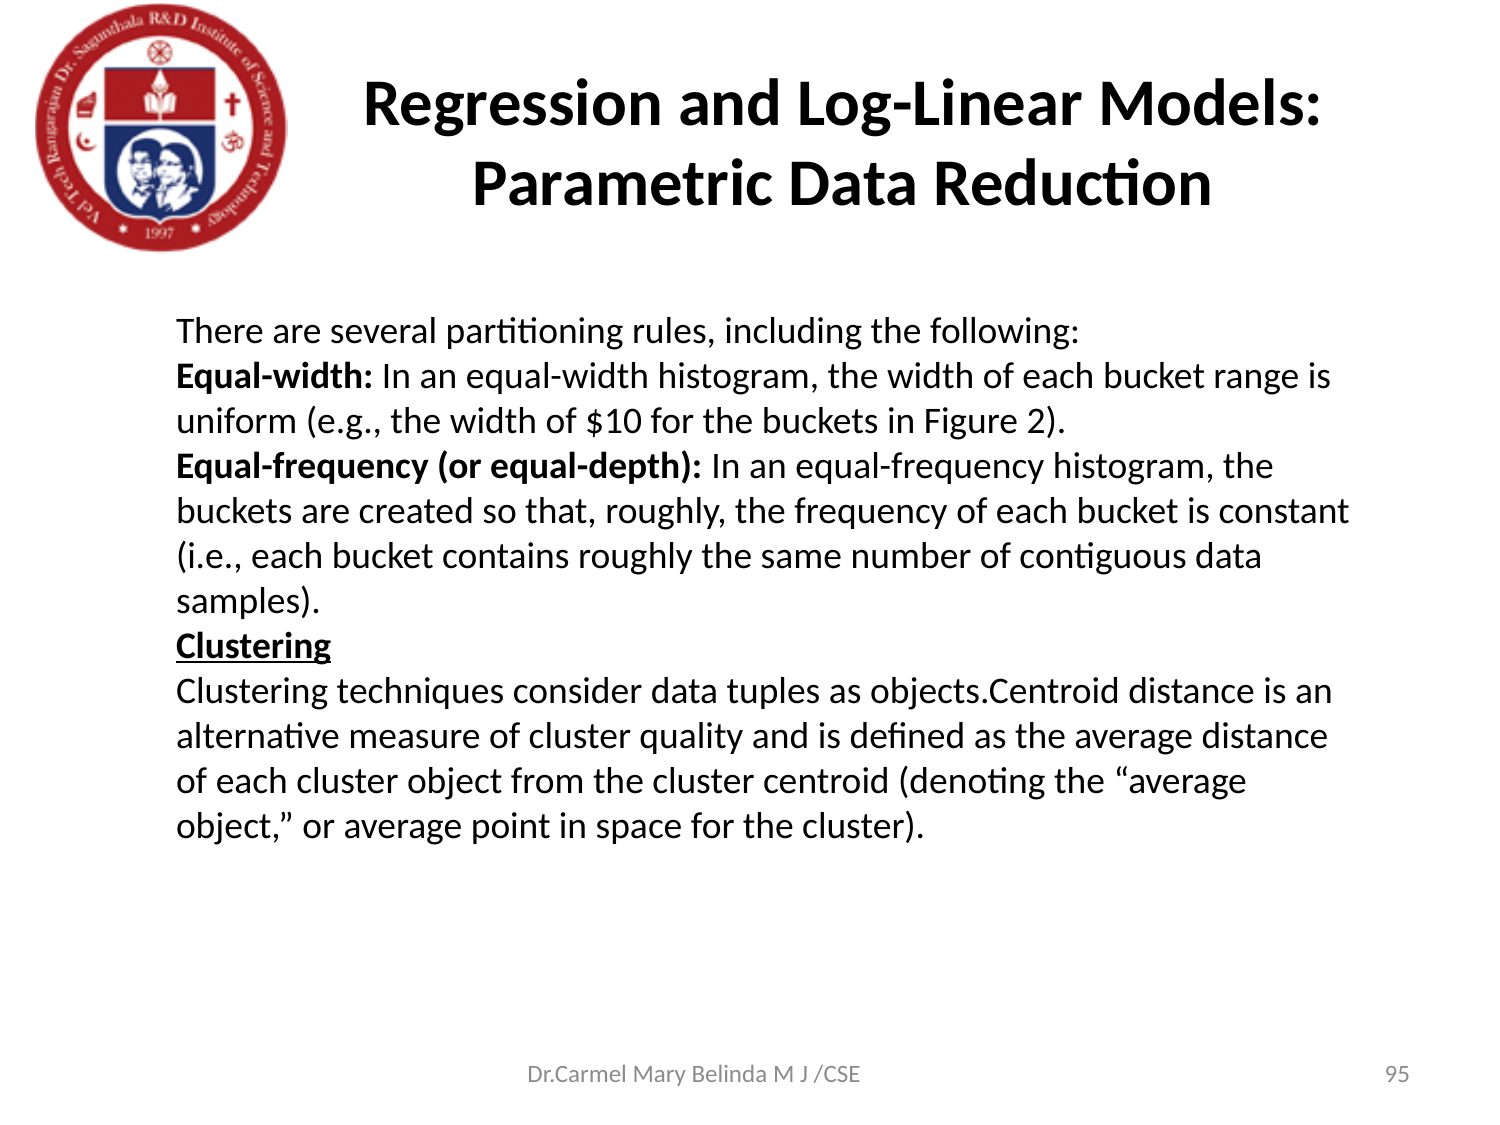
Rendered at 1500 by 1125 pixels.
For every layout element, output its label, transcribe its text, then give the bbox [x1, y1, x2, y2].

title Regression and Log-Linear Models: Parametric Data Reduction [292, 45, 1425, 233]
footer Dr.Carmel Mary Belinda M J /CSE [512, 1042, 988, 1103]
text_box There are several partitioning rules, including the following: Equal-width: In an equal-width histogram, the width of each bucket range is uniform (e.g., the width of $10 for the buckets in Figure 2). Equal-frequency (or equal-depth): In an equal-frequency histogram, the buckets are created so that, roughly, the frequency of each bucket is constant (i.e., each bucket contains roughly the same number of contiguous data samples). Clustering Clustering techniques consider data tuples as objects.Centroid distance is an alternative measure of cluster quality and is defined as the average distance of each cluster object from the cluster centroid (denoting the “average object,” or average point in space for the cluster). [161, 298, 1375, 941]
picture [34, 3, 288, 254]
list [75, 262, 1425, 1005]
slide_number 95 [1074, 1042, 1425, 1103]
